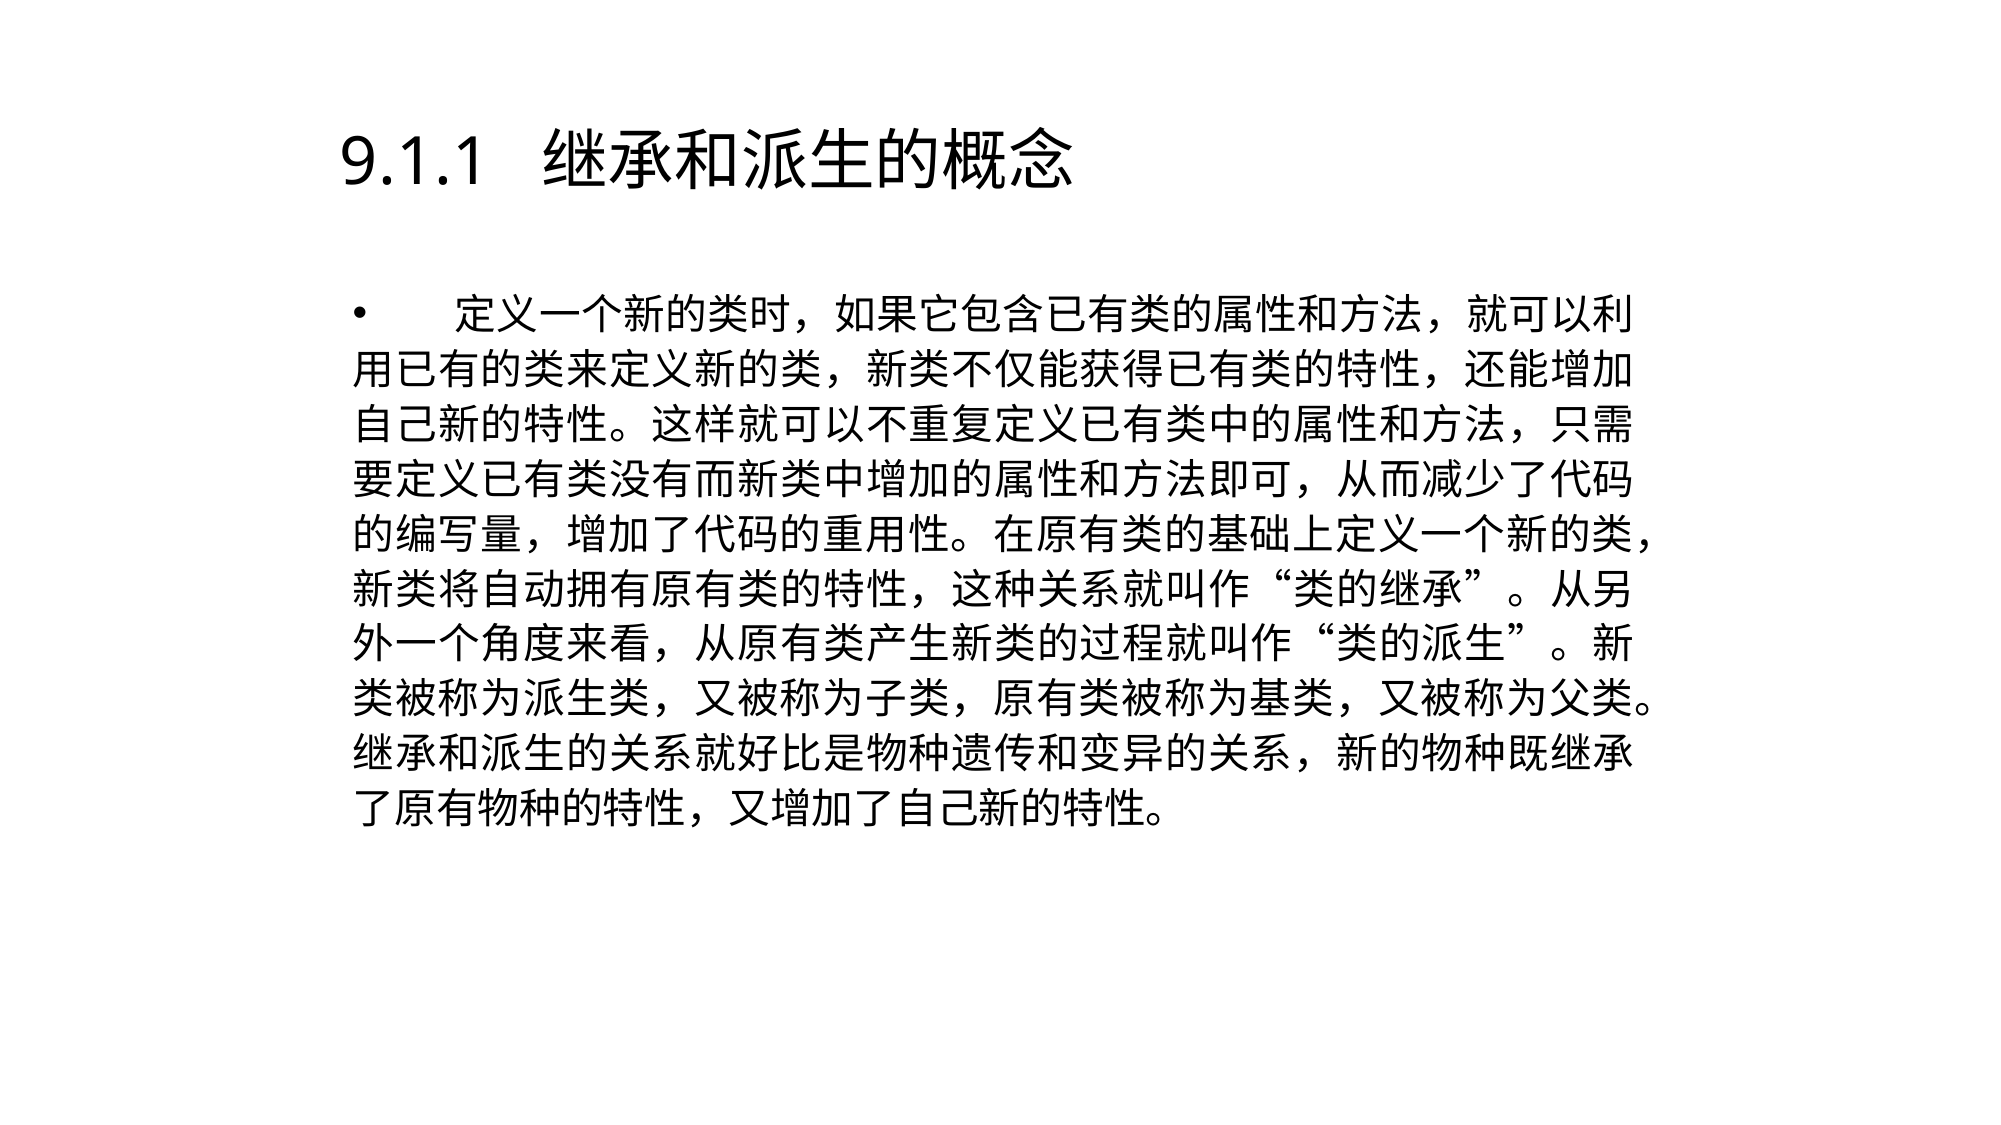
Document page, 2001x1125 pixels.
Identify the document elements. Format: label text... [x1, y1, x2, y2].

title 9.1.1 继承和派生的概念 [324, 87, 1675, 238]
list 定义一个新的类时，如果它包含已有类的属性和方法，就可以利用已有的类来定义新的类，新类不仅能获得已有类的特性，还能增加自己新的特性。这样就可以不重复定义已有类中的属性和方法，只需要定义已有类没有而新类中增加的属性和方法即可，从而减少了代码的编写量，增加了代码的重用性。在原有类的基础上定义一个新的类，新类将自动拥有原有类的特性，这种关系就叫作“类的继承”。从另外一个角度来看，从原有类产生新类的过程就叫作“类的派生”。新类被称为派生类，又被称为子类，原有类被称为基类，又被称为父类。继承和派生的关系就好比是物种遗传和变异的关系，新的物种既继承了原有物种的特性，又增加了自己新的特性。 [337, 275, 1650, 1000]
